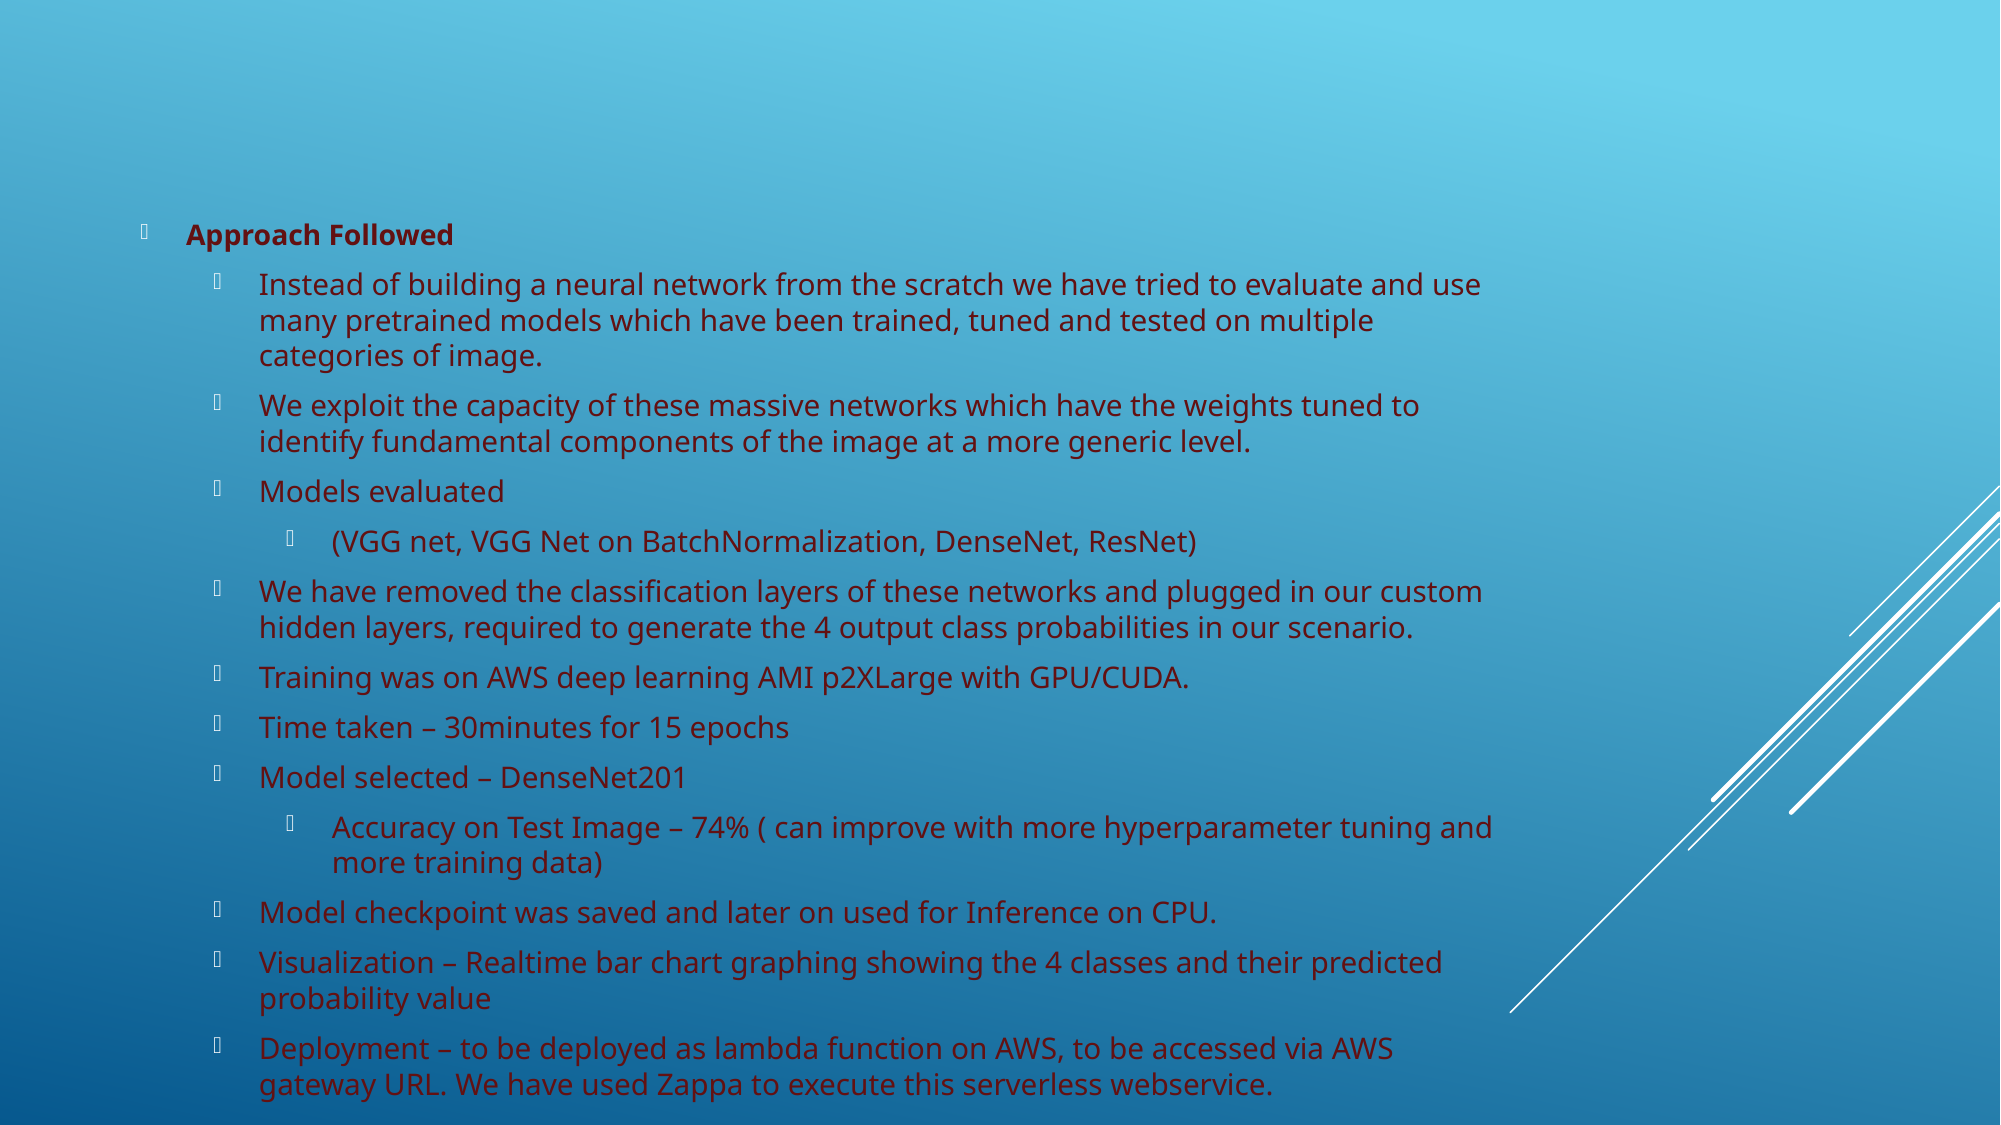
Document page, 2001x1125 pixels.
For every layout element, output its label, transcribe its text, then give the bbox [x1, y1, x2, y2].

list Approach Followed Instead of building a neural network from the scratch we have tried to evaluate and use many pretrained models which have been trained, tuned and tested on multiple categories of image. We exploit the capacity of these massive networks which have the weights tuned to identify fundamental components of the image at a more generic level. Models evaluated (VGG net, VGG Net on BatchNormalization, DenseNet, ResNet) We have removed the classification layers of these networks and plugged in our custom hidden layers, required to generate the 4 output class probabilities in our scenario. Training was on AWS deep learning AMI p2XLarge with GPU/CUDA. Time taken – 30minutes for 15 epochs Model selected – DenseNet201 Accuracy on Test Image – 74% ( can improve with more hyperparameter tuning and more training data) Model checkpoint was saved and later on used for Inference on CPU. Visualization – Realtime bar chart graphing showing the 4 classes and their predicted probability value Deployment – to be deployed as lambda function on AWS, to be accessed via AWS gateway URL. We have used Zappa to execute this serverless webservice. [125, 210, 1526, 1125]
